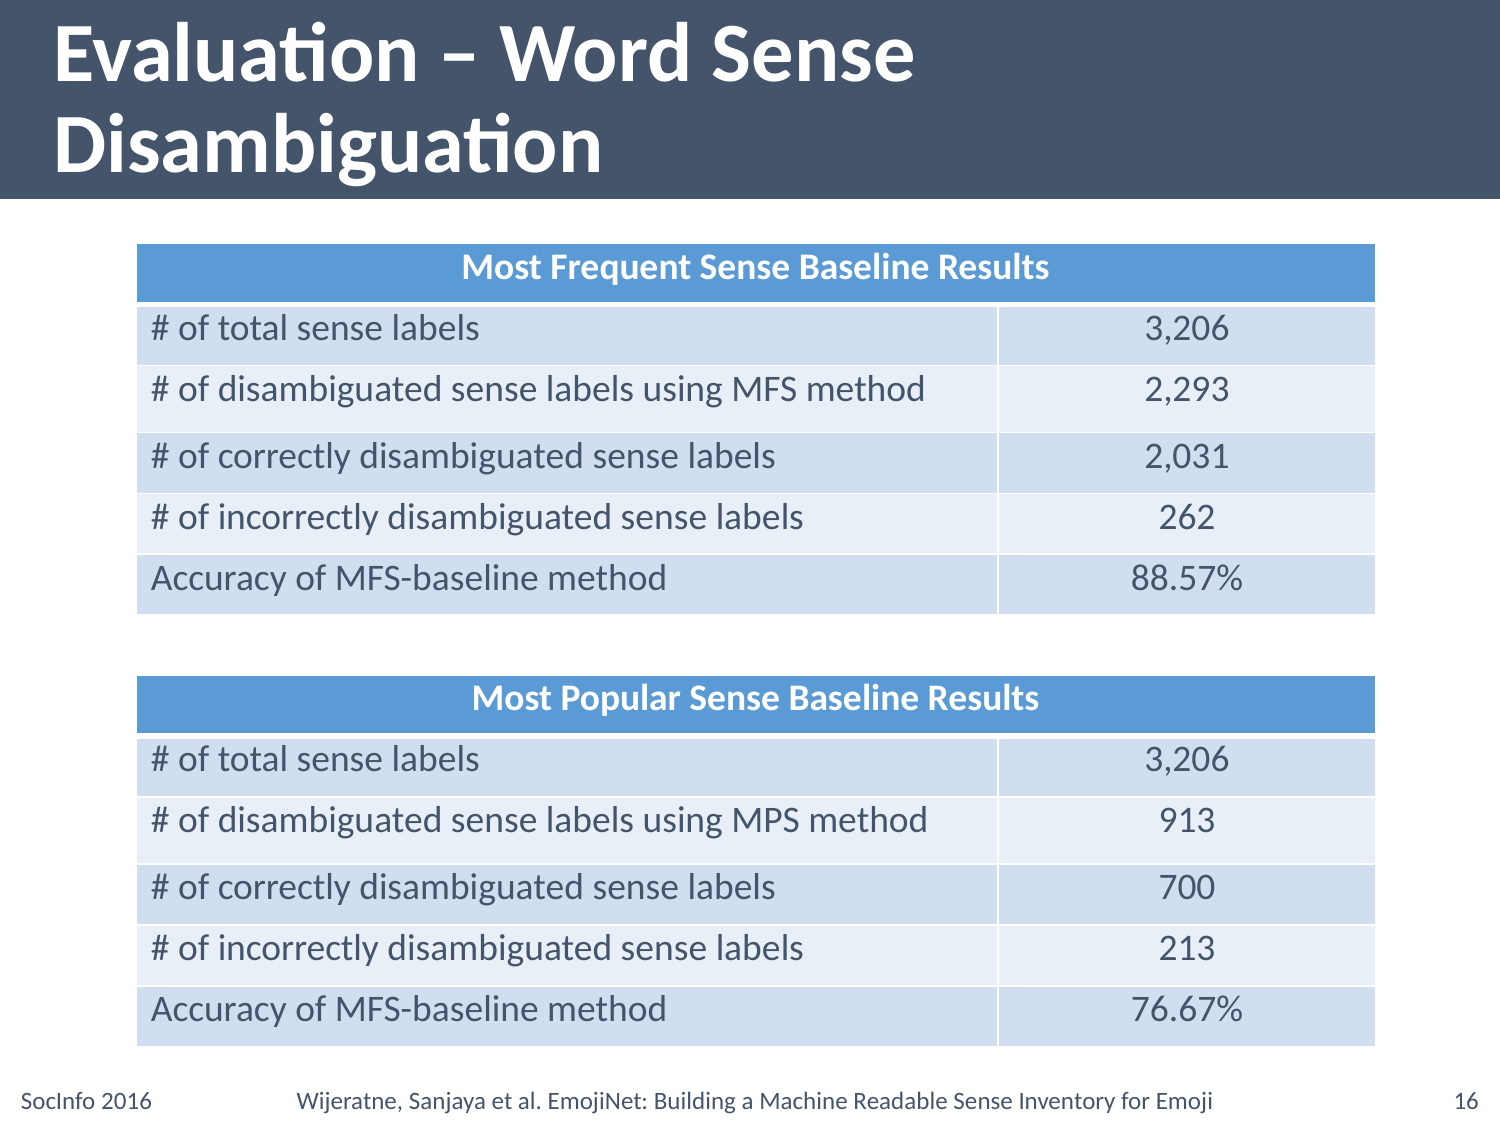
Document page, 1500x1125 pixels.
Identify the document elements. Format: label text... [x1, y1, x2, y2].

table_cell # of incorrectly disambiguated sense labels [137, 926, 997, 985]
table_header Most Frequent Sense Baseline Results [137, 244, 1375, 302]
table_cell # of total sense labels [137, 739, 997, 796]
table_cell # of correctly disambiguated sense labels [137, 865, 997, 924]
table_cell # of incorrectly disambiguated sense labels [137, 494, 997, 553]
table_cell 76.67% [999, 987, 1375, 1046]
table_cell 3,206 [999, 739, 1375, 796]
table_cell 88.57% [999, 555, 1375, 614]
table_cell Accuracy of MFS-baseline method [137, 555, 997, 614]
table_cell 213 [999, 926, 1375, 985]
table_cell 2,031 [999, 433, 1375, 493]
slide_number SocInfo 2016 [5, 1069, 194, 1125]
table_cell 3,206 [999, 307, 1375, 365]
table_cell 913 [999, 798, 1375, 863]
table_cell # of correctly disambiguated sense labels [137, 433, 997, 493]
table_cell 262 [999, 494, 1375, 553]
table_cell 2,293 [999, 366, 1375, 432]
table_cell 700 [999, 865, 1375, 924]
table_cell Accuracy of MFS-baseline method [137, 987, 997, 1046]
table_cell # of disambiguated sense labels using MPS method [137, 798, 997, 863]
table_cell # of total sense labels [137, 307, 997, 365]
title Evaluation – Word Sense Disambiguation [0, 0, 1500, 199]
slide_number 16 [1317, 1069, 1495, 1125]
table_header Most Popular Sense Baseline Results [137, 676, 1375, 733]
footer Wijeratne, Sanjaya et al. EmojiNet: Building a Machine Readable Sense Inventory for Emoji [194, 1069, 1317, 1125]
table_cell # of disambiguated sense labels using MFS method [137, 366, 997, 432]
